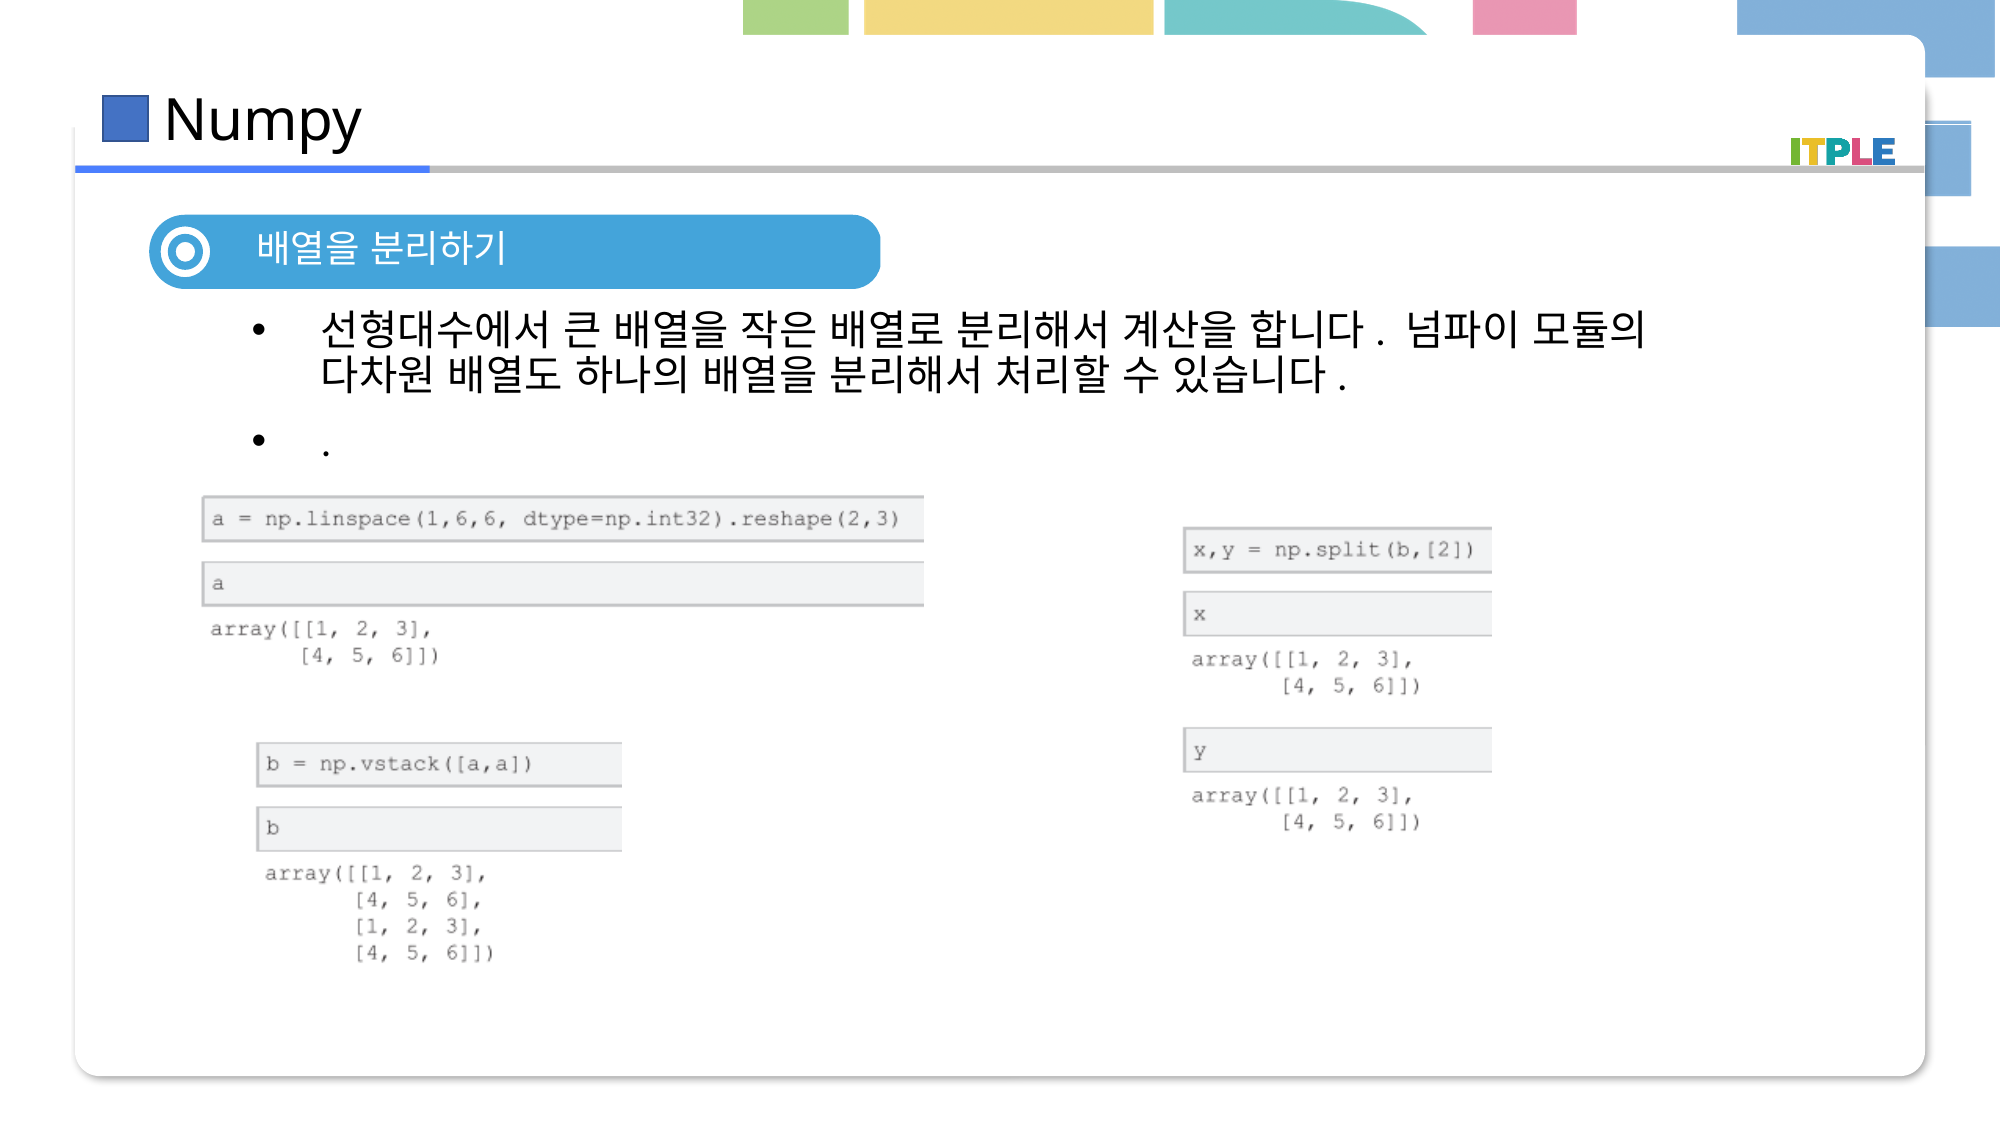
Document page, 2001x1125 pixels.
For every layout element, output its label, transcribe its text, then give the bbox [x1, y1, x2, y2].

picture [194, 483, 924, 681]
list 선형대수에서 큰 배열을 작은 배열로 분리해서 계산을 합니다. 넘파이 모듈의 다차원 배열도 하나의 배열을 분리해서 처리할 수 있습니다. . [236, 302, 1774, 385]
picture [236, 730, 622, 974]
text_box 배열을 분리하기 [222, 217, 524, 278]
picture [1791, 138, 1895, 165]
picture [1177, 513, 1492, 848]
